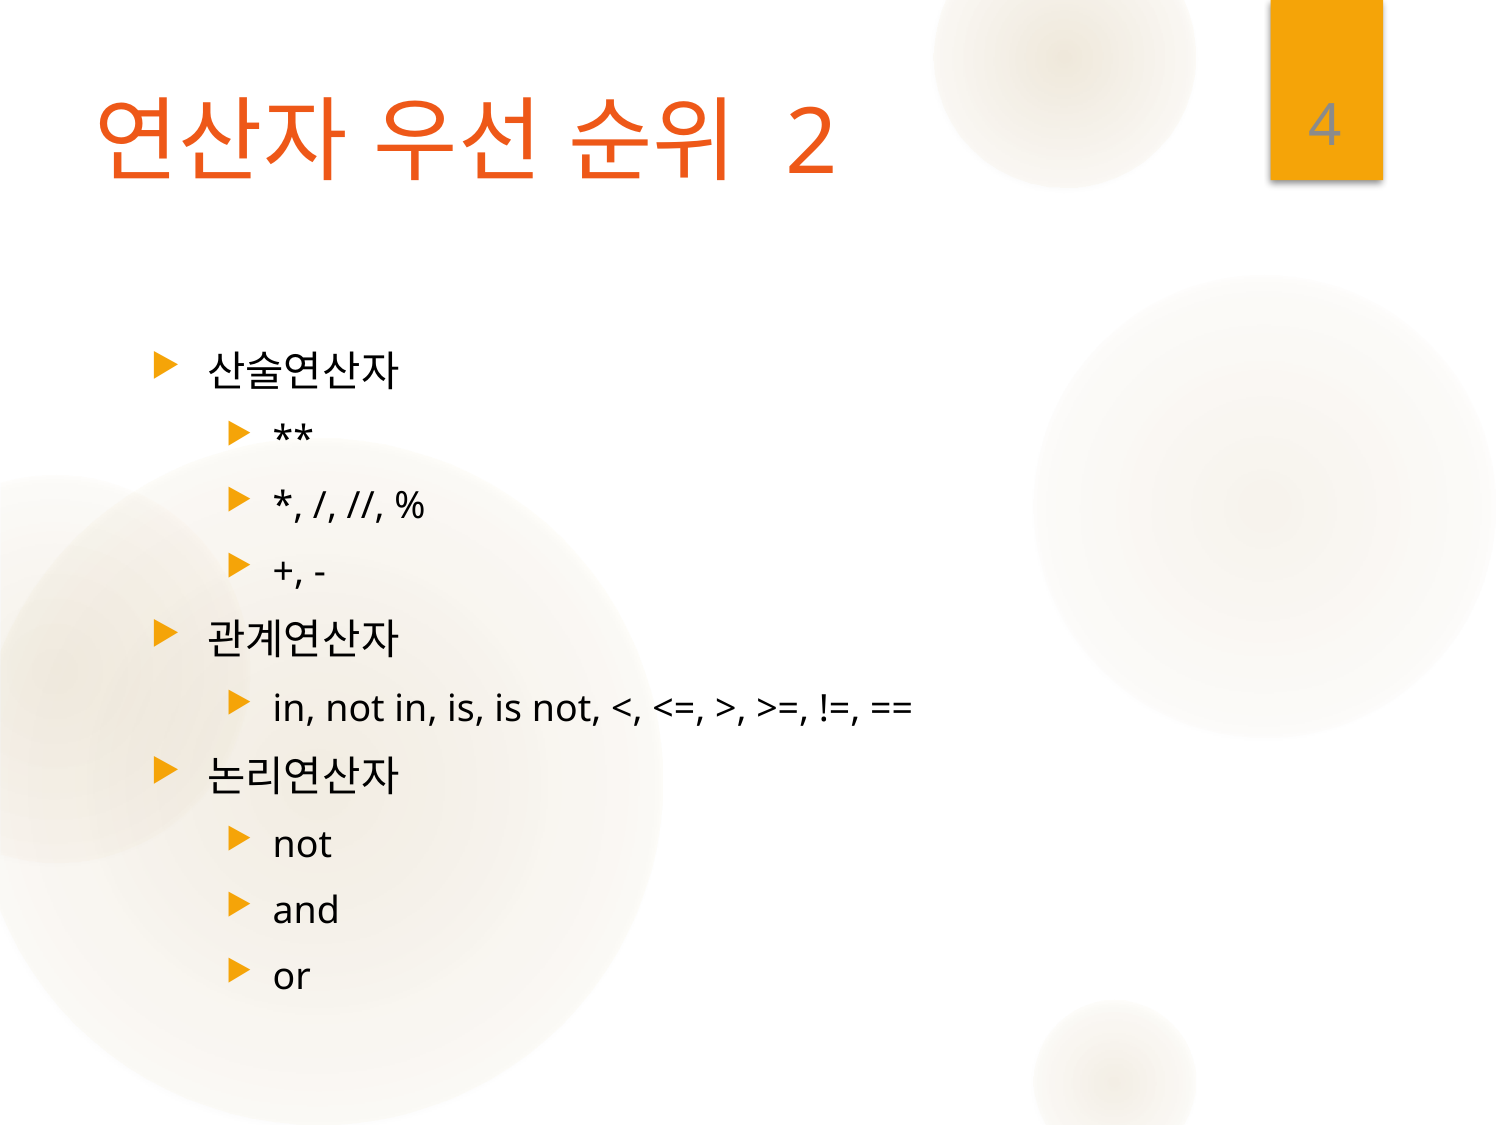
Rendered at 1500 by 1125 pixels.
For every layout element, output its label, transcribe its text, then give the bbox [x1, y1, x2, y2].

slide_number 4 [1273, 48, 1378, 175]
list 산술연산자 ** *, /, //, % +, - 관계연산자 in, not in, is, is not, <, <=, >, >=, !=, == 논리연산자 not and or [135, 336, 1237, 1025]
title 연산자 우선 순위 2 [79, 74, 1237, 304]
